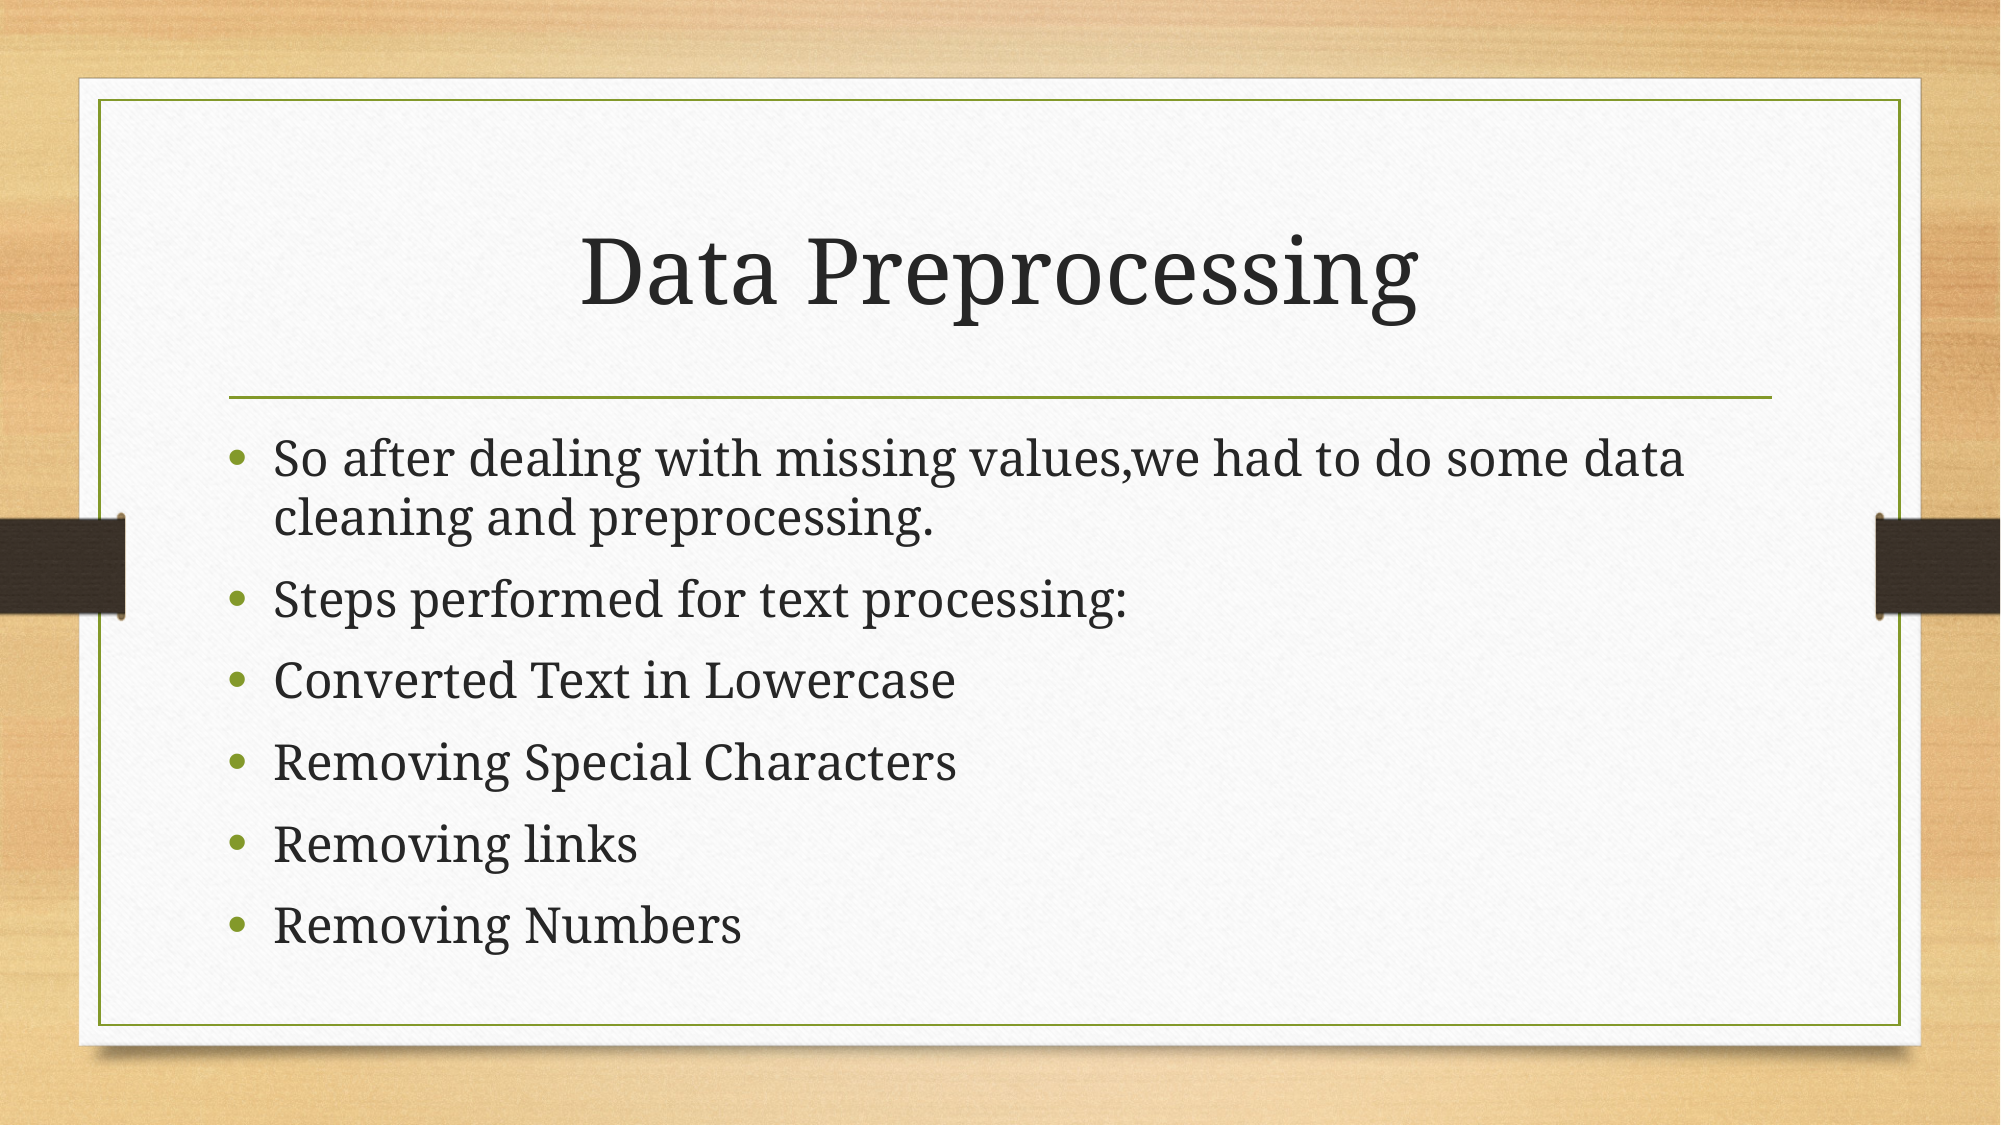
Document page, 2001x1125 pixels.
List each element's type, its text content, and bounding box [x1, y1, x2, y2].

list So after dealing with missing values,we had to do some data cleaning and preprocessing. Steps performed for text processing: Converted Text in Lowercase Removing Special Characters Removing links Removing Numbers [212, 419, 1788, 964]
picture [0, 0, 2001, 1125]
title Data Preprocessing [212, 161, 1788, 375]
